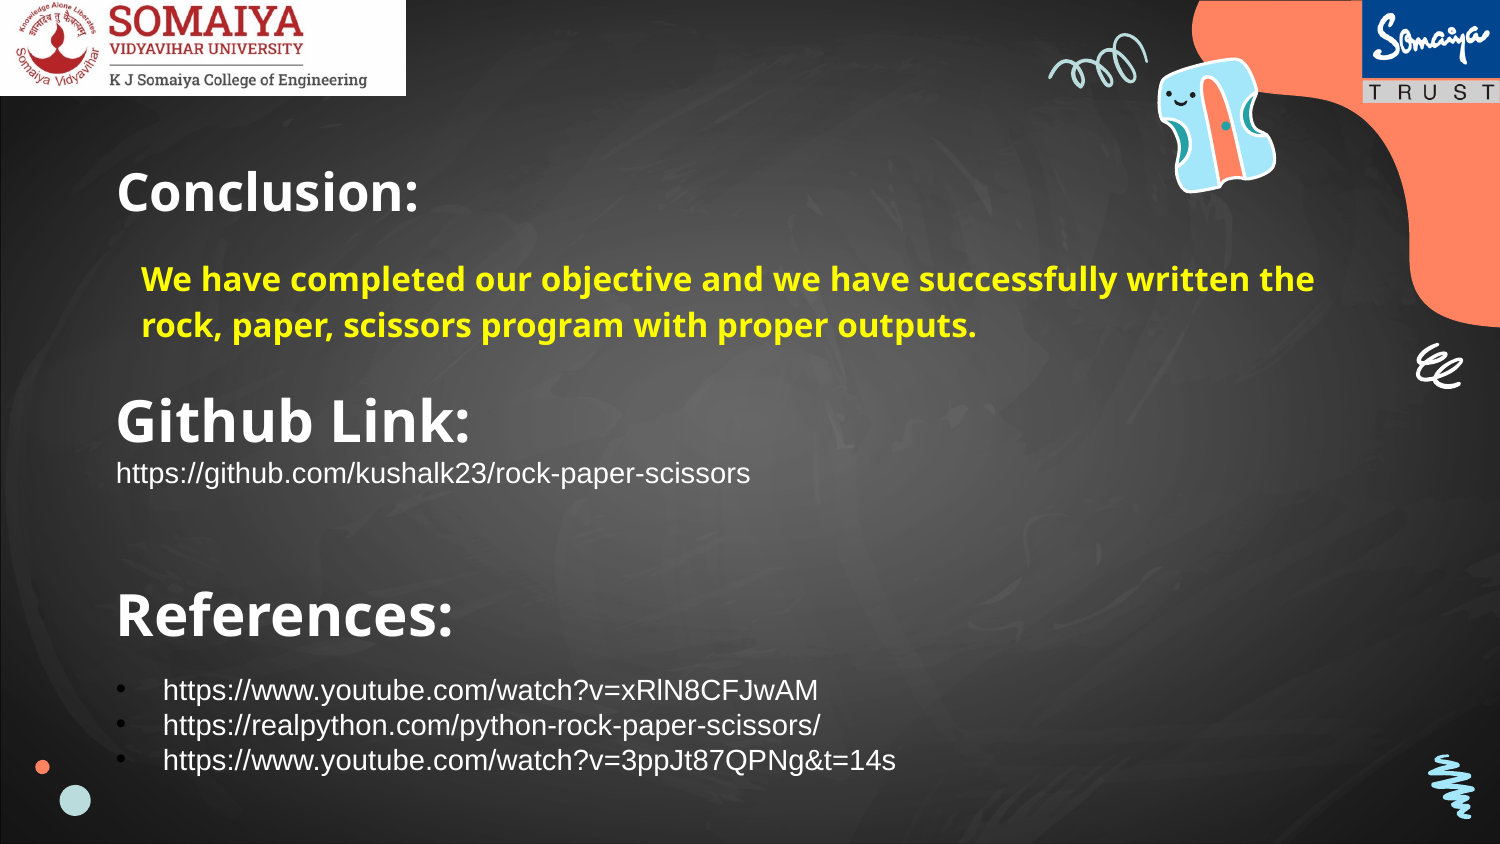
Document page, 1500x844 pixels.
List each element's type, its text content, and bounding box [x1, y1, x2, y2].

title Conclusion: [101, 143, 1381, 237]
text_box References: [101, 570, 1379, 726]
list We have completed our objective and we have successfully written the rock, paper, scissors program with proper outputs. [101, 237, 1406, 377]
text_box https://www.youtube.com/watch?v=xRlN8CFJwAM https://realpython.com/python-rock-paper-scissors/ https://www.youtube.com/watch?v=3ppJt87QPNg&t=14s [101, 663, 1362, 819]
picture [0, 0, 1500, 844]
picture [1362, 0, 1500, 103]
text_box Github Link: https://github.com/kushalk23/rock-paper-scissors [101, 376, 1227, 497]
